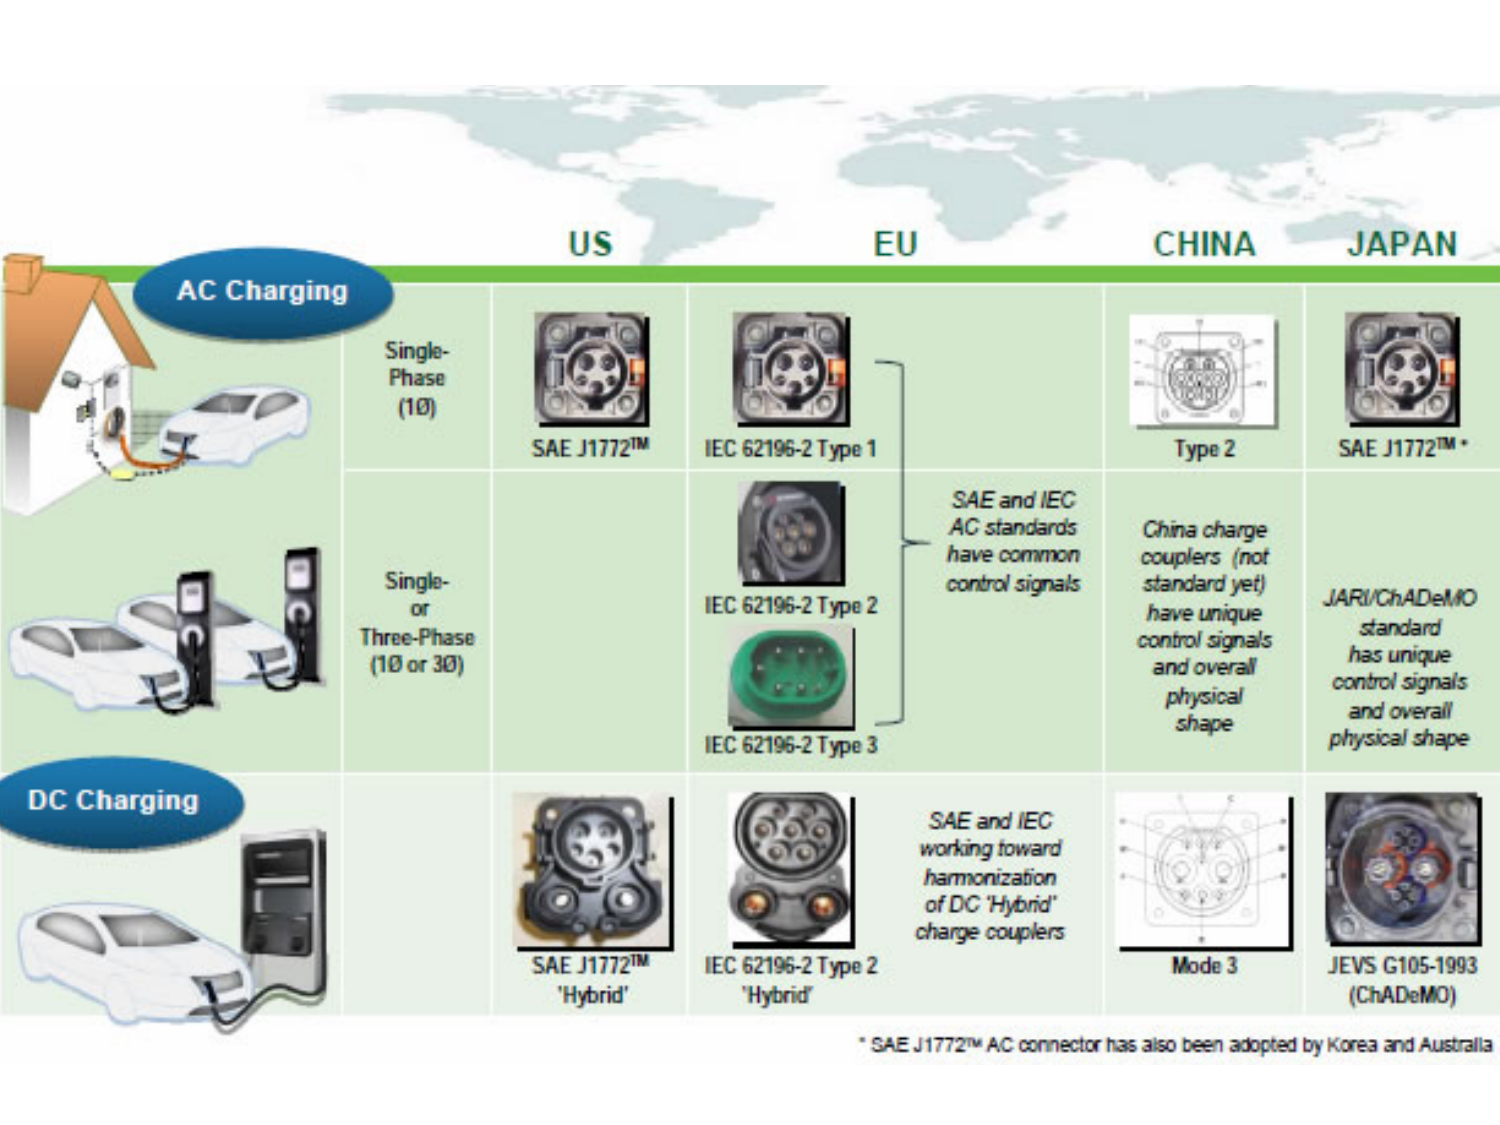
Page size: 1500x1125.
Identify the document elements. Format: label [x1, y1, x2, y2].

picture [0, 85, 1500, 1066]
